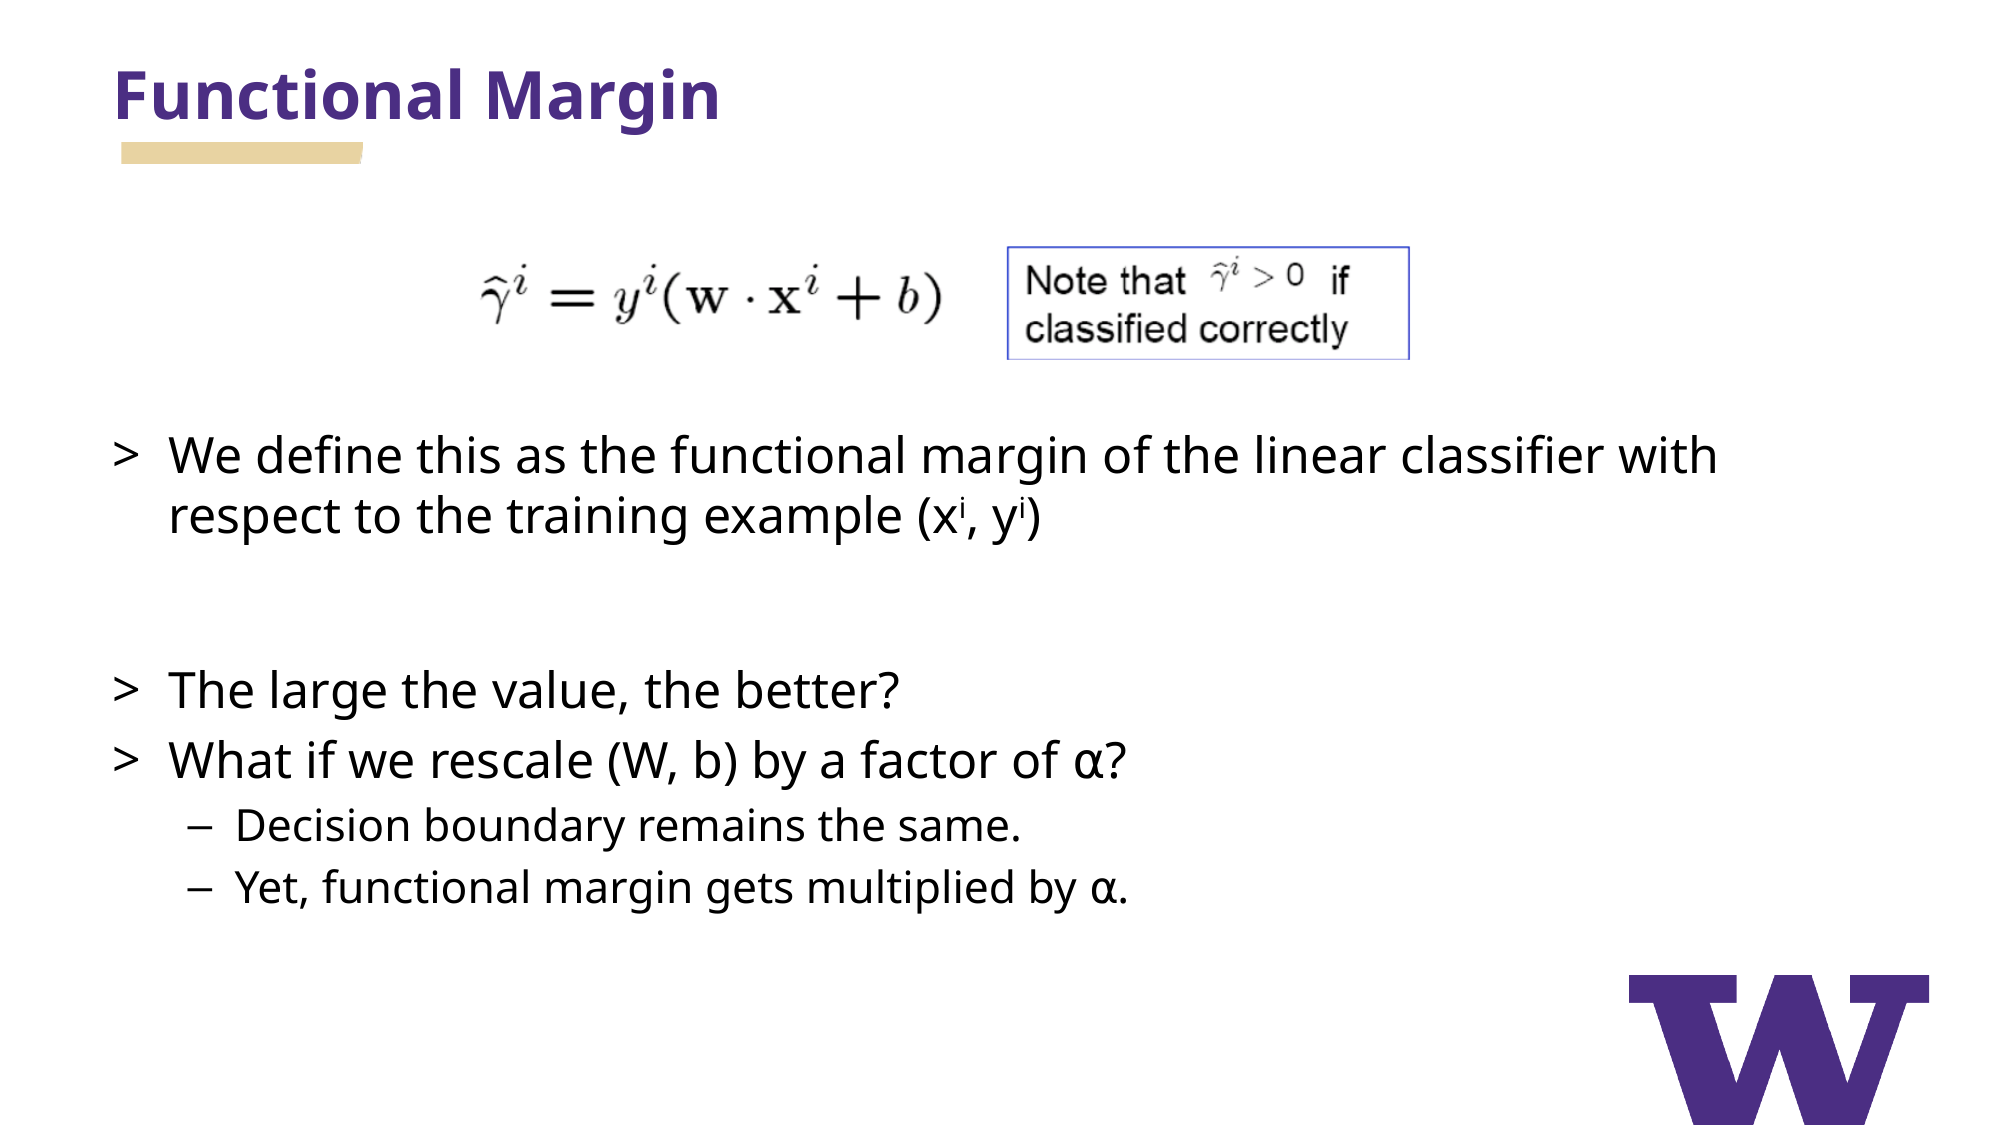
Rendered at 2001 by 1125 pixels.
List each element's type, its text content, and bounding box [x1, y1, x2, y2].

text_box The large the value, the better? What if we rescale (W, b) by a factor of ⍺? Decision boundary remains the same. Yet, functional margin gets multiplied by ⍺. [97, 650, 1891, 944]
text_box We define this as the functional margin of the linear classifier with respect to the training example (xi, yi) [97, 415, 1891, 582]
title Functional Margin [97, 17, 1891, 141]
picture [1629, 975, 1930, 1125]
picture [475, 245, 1423, 376]
